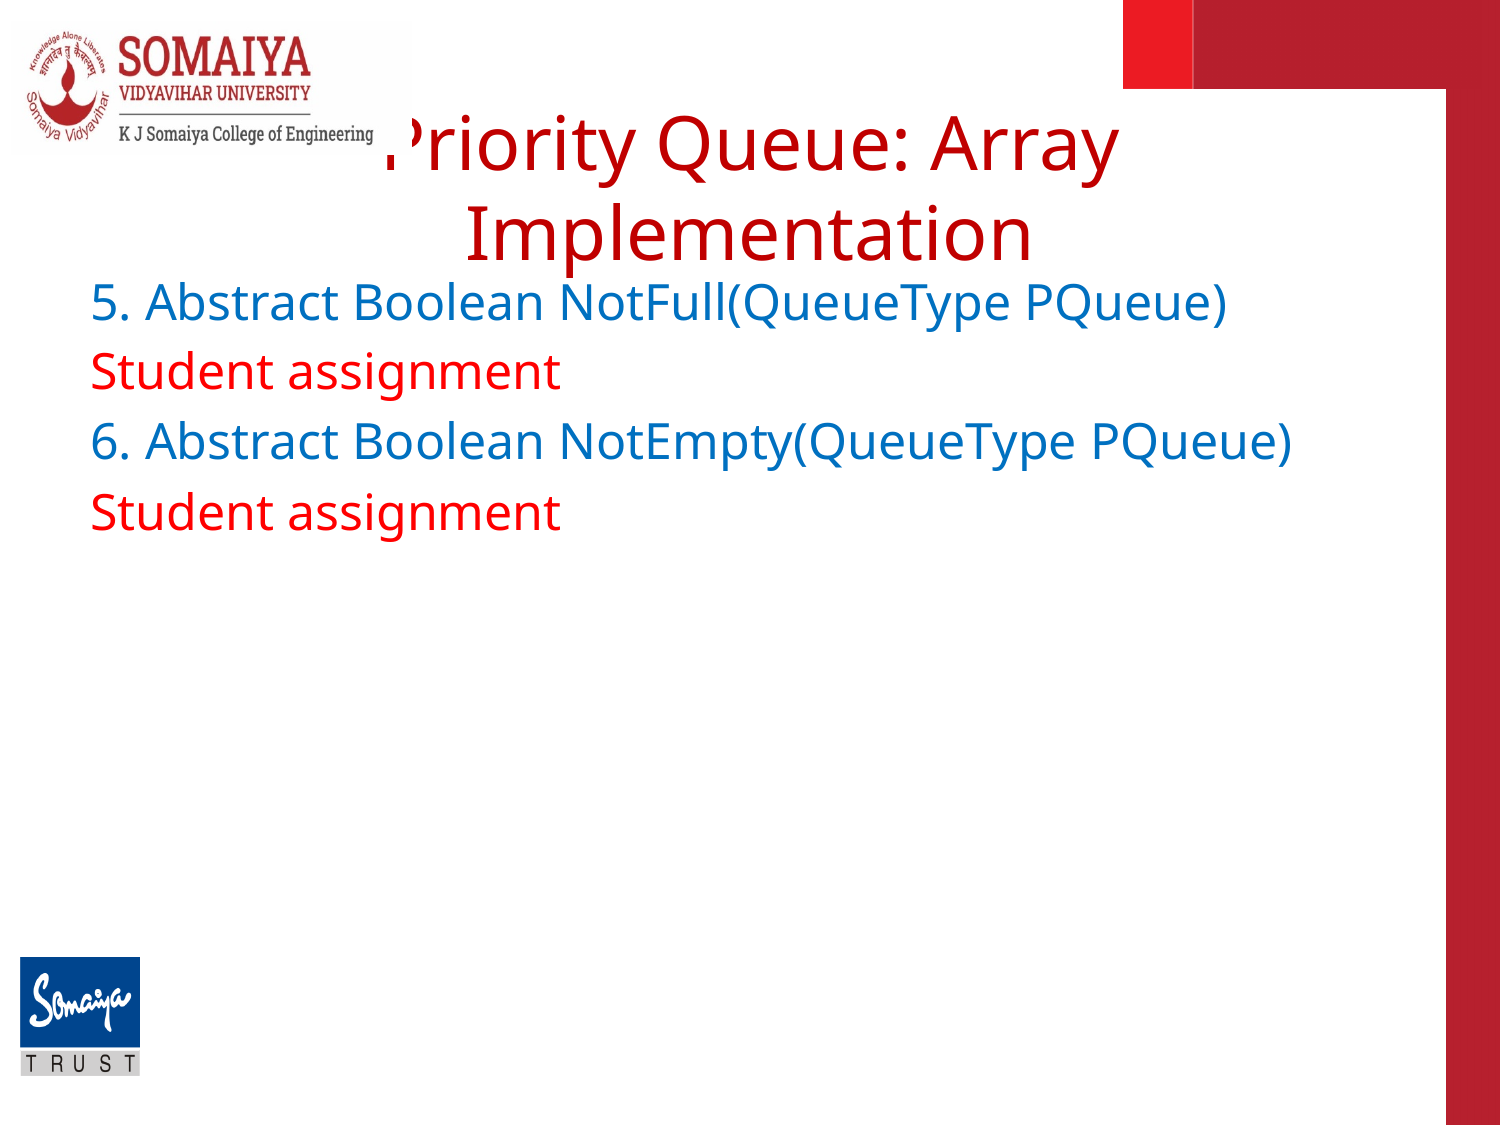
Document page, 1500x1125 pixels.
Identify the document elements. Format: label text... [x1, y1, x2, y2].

list 5. Abstract Boolean NotFull(QueueType PQueue) Student assignment 6. Abstract Boolean NotEmpty(QueueType PQueue) Student assignment [75, 262, 1425, 1076]
picture [11, 21, 412, 156]
title Priority Queue: Array Implementation [75, 137, 1425, 233]
picture [20, 956, 140, 1076]
picture [1123, 0, 1500, 1125]
